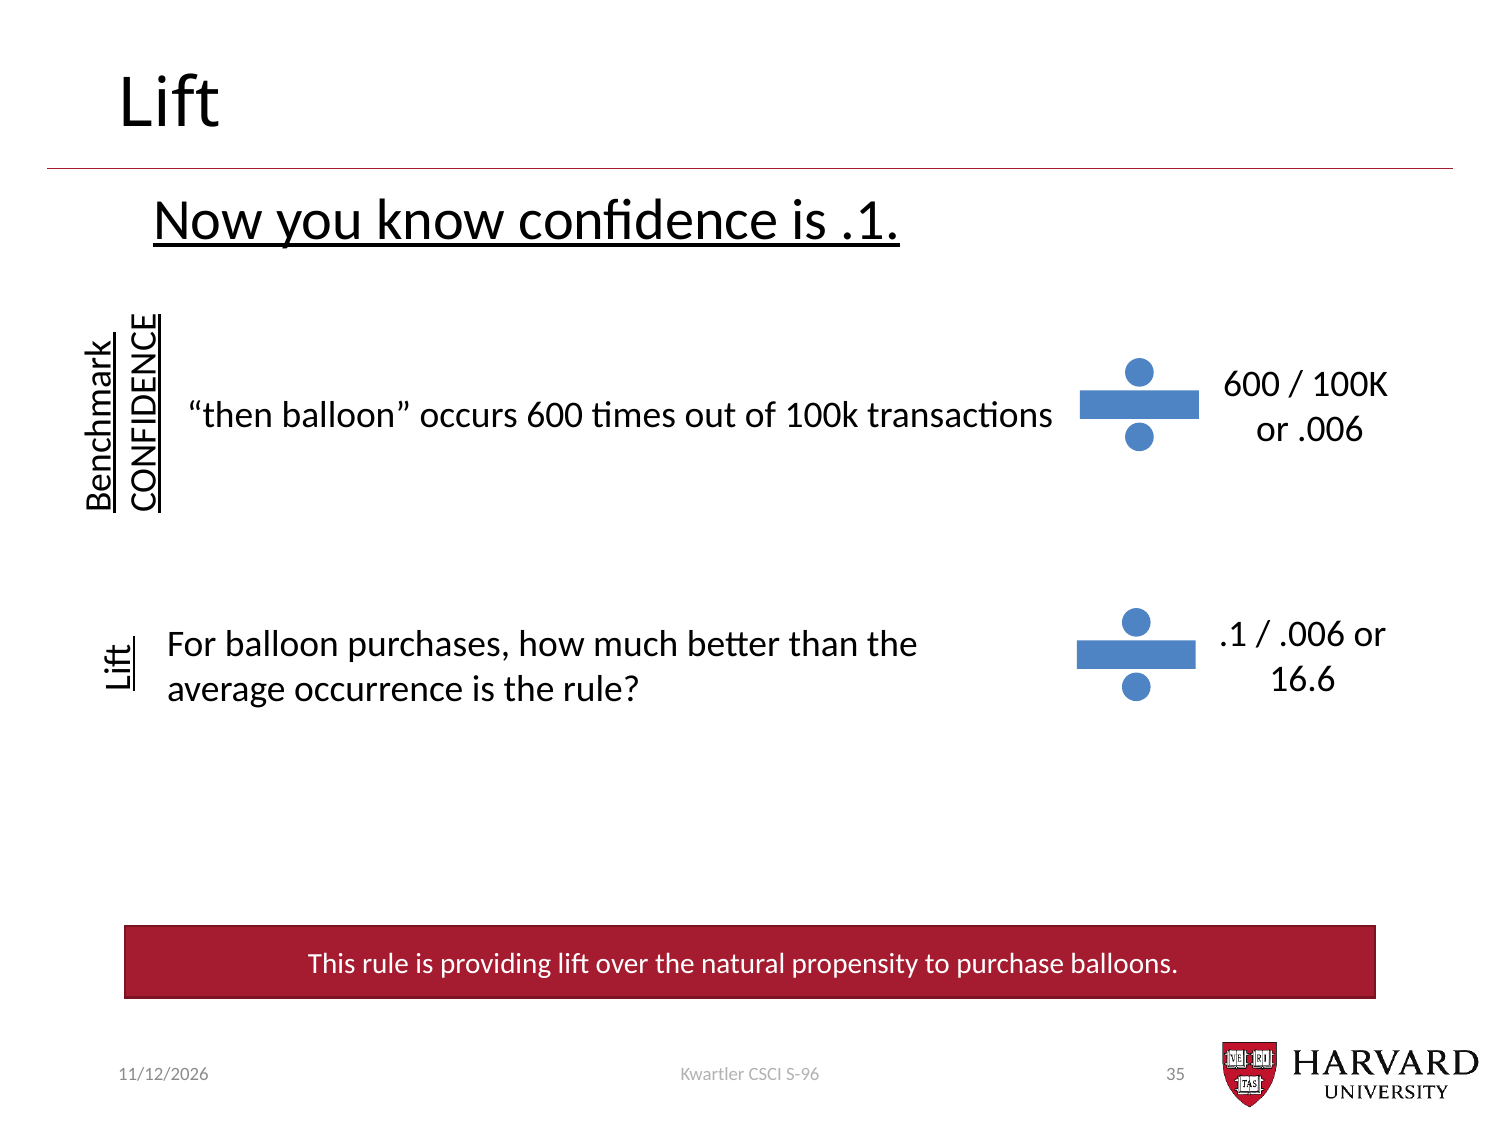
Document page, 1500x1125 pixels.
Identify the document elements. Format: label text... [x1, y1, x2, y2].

text_box [1120, 606, 1152, 638]
text_box [1079, 389, 1200, 420]
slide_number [103, 1042, 441, 1103]
text_box 600 / 100K or .006 [1208, 351, 1403, 457]
footer Kwartler CSCI S-96 [496, 1042, 1004, 1103]
text_box [1076, 639, 1197, 670]
text_box For balloon purchases, how much better than the average occurrence is the rule? [152, 611, 1006, 717]
text_box “then balloon” occurs 600 times out of 100k transactions [172, 382, 1070, 443]
text_box Now you know confidence is .1. [138, 173, 916, 259]
text_box Lift [85, 620, 146, 706]
title Lift [103, 59, 1397, 157]
picture [1200, 1024, 1500, 1125]
text_box This rule is providing lift over the natural propensity to purchase balloons. [124, 925, 1376, 999]
text_box [1124, 421, 1155, 453]
text_box Benchmark CONFIDENCE [65, 298, 171, 528]
text_box [1120, 671, 1152, 703]
text_box .1 / .006 or 16.6 [1203, 601, 1402, 707]
slide_number 35 [1059, 1042, 1200, 1103]
text_box [1124, 357, 1155, 388]
